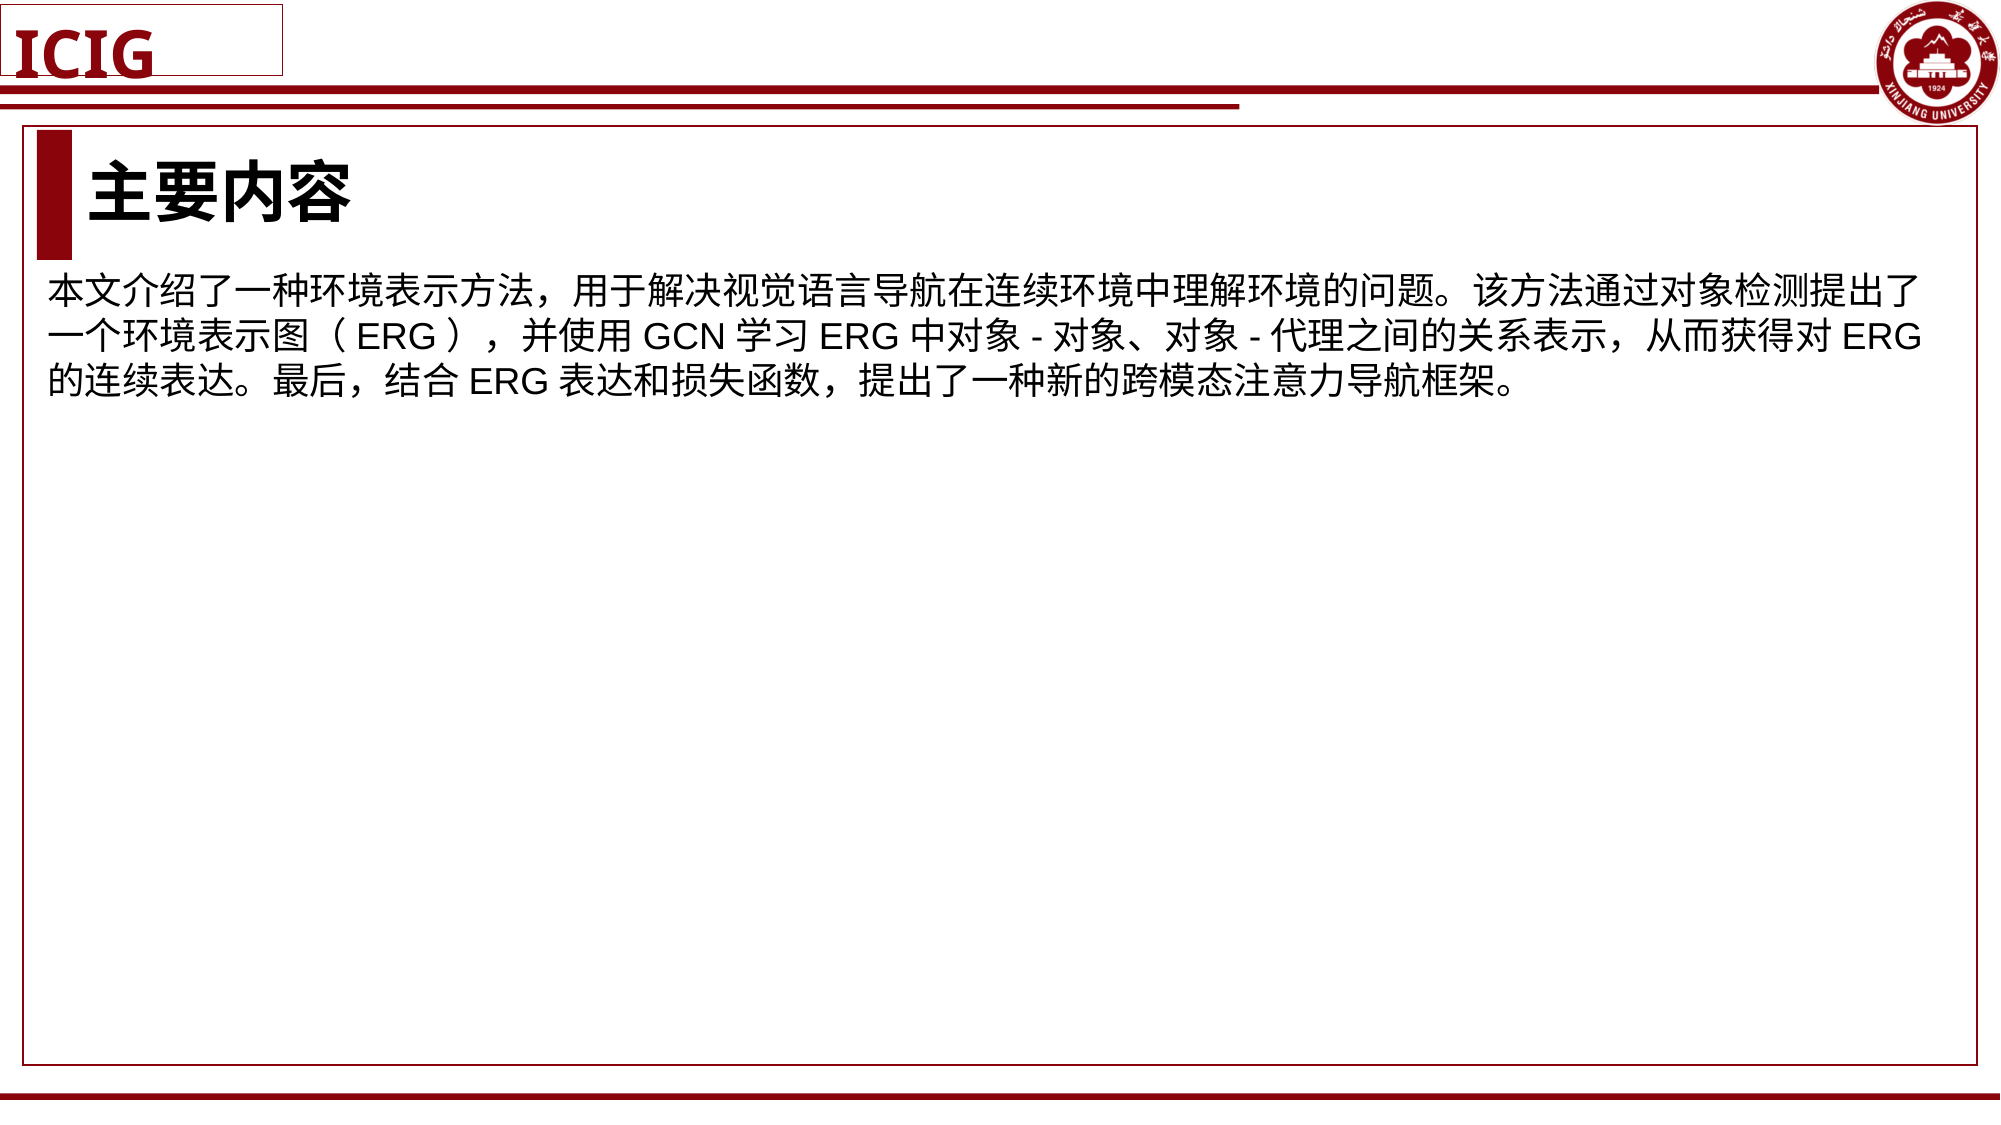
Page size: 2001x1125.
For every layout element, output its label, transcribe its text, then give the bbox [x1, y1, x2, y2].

text_box [0, 104, 1240, 110]
text_box [0, 85, 1874, 95]
text_box ICIG [0, 4, 283, 76]
text_box [0, 1093, 2000, 1100]
text_box [22, 125, 1978, 1066]
text_box [36, 129, 73, 214]
text_box 本文介绍了一种环境表示方法，用于解决视觉语言导航在连续环境中理解环境的问题。该方法通过对象检测提出了一个环境表示图（ERG），并使用GCN学习ERG中对象-对象、对象-代理之间的关系表示，从而获得对ERG的连续表达。最后，结合ERG表达和损失函数，提出了一种新的跨模态注意力导航框架。 [32, 214, 1957, 1054]
picture [1874, 0, 2000, 126]
